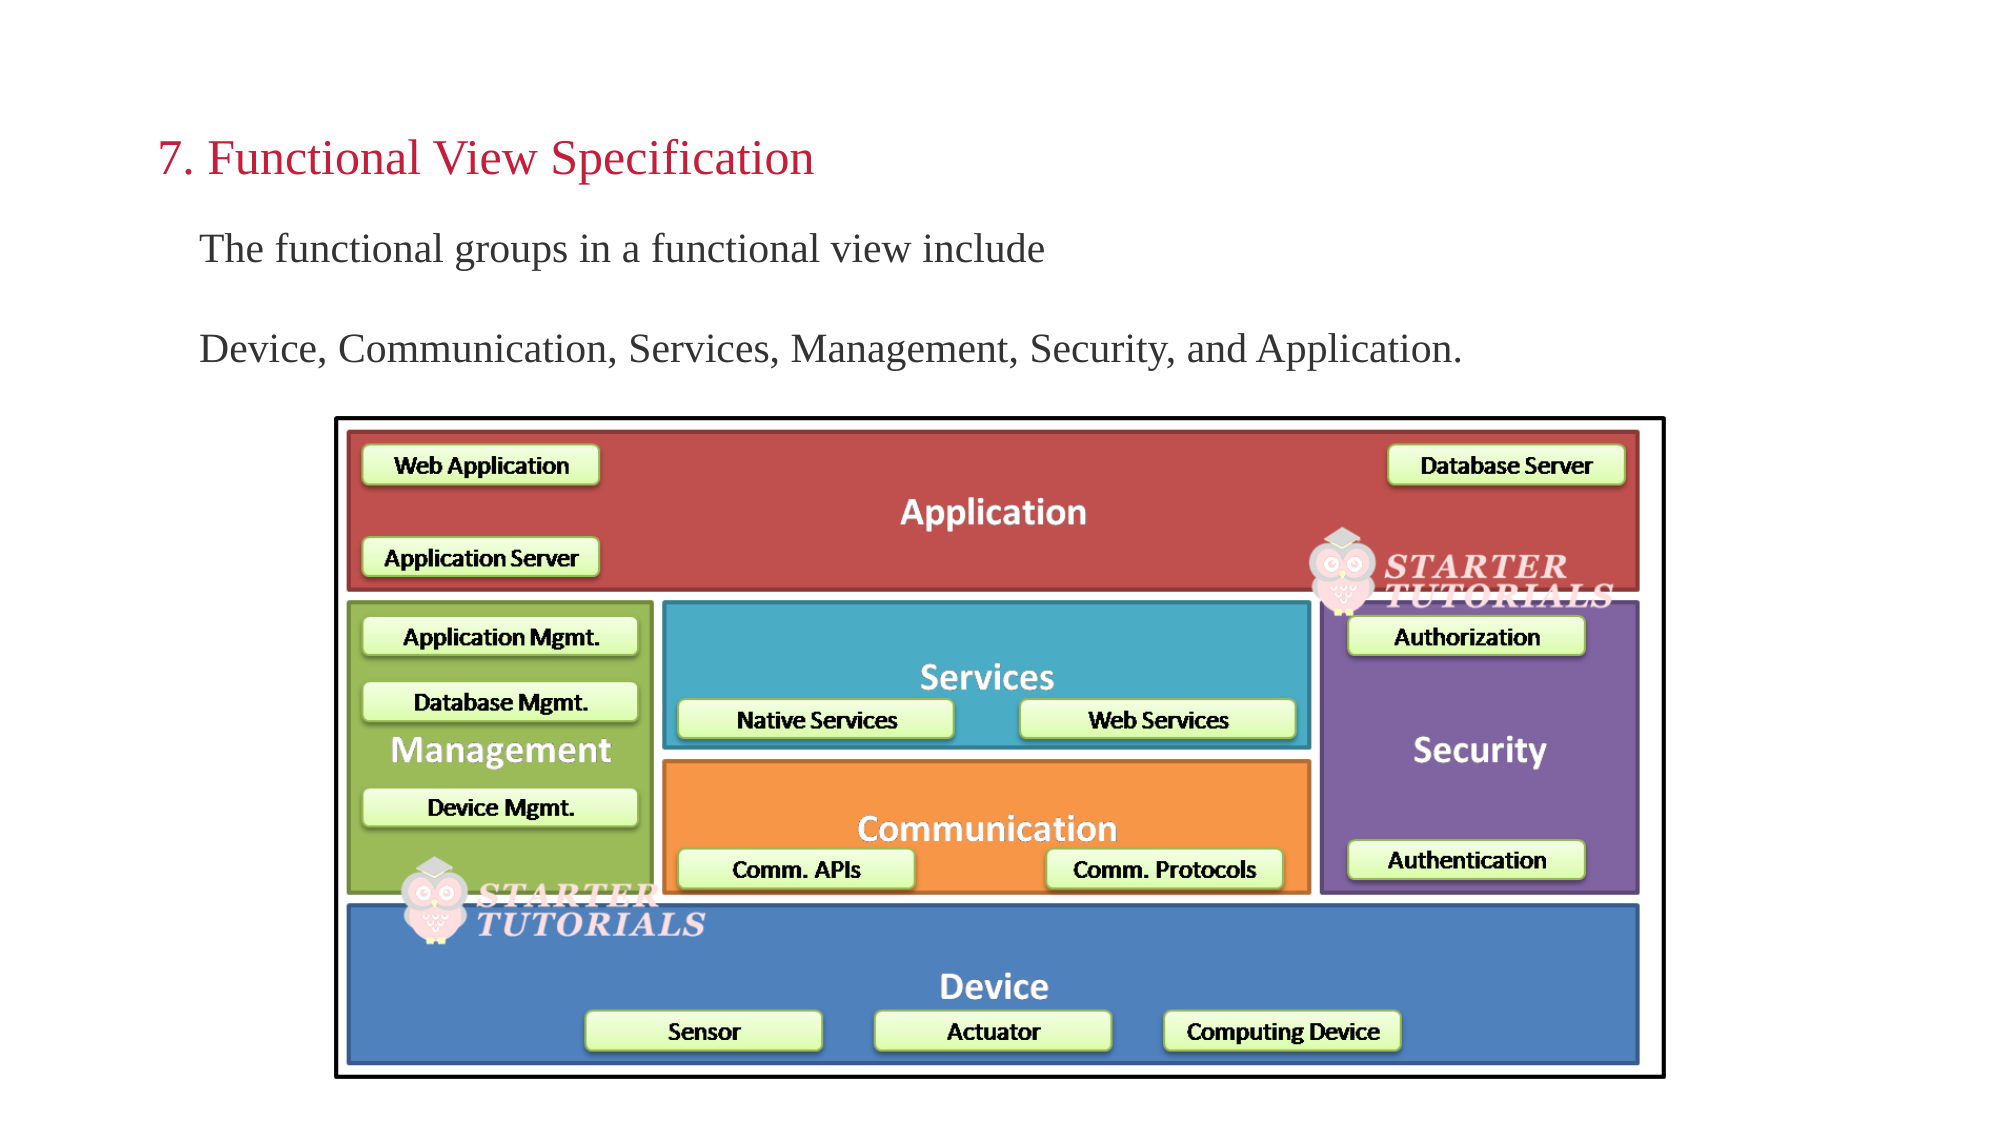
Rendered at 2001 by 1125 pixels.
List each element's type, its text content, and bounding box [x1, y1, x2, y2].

picture [333, 415, 1667, 1080]
text_box 7. Functional View Specification [142, 117, 831, 193]
text_box The functional groups in a functional view include Device, Communication, Services, Management, Security, and Application. [184, 213, 1518, 379]
